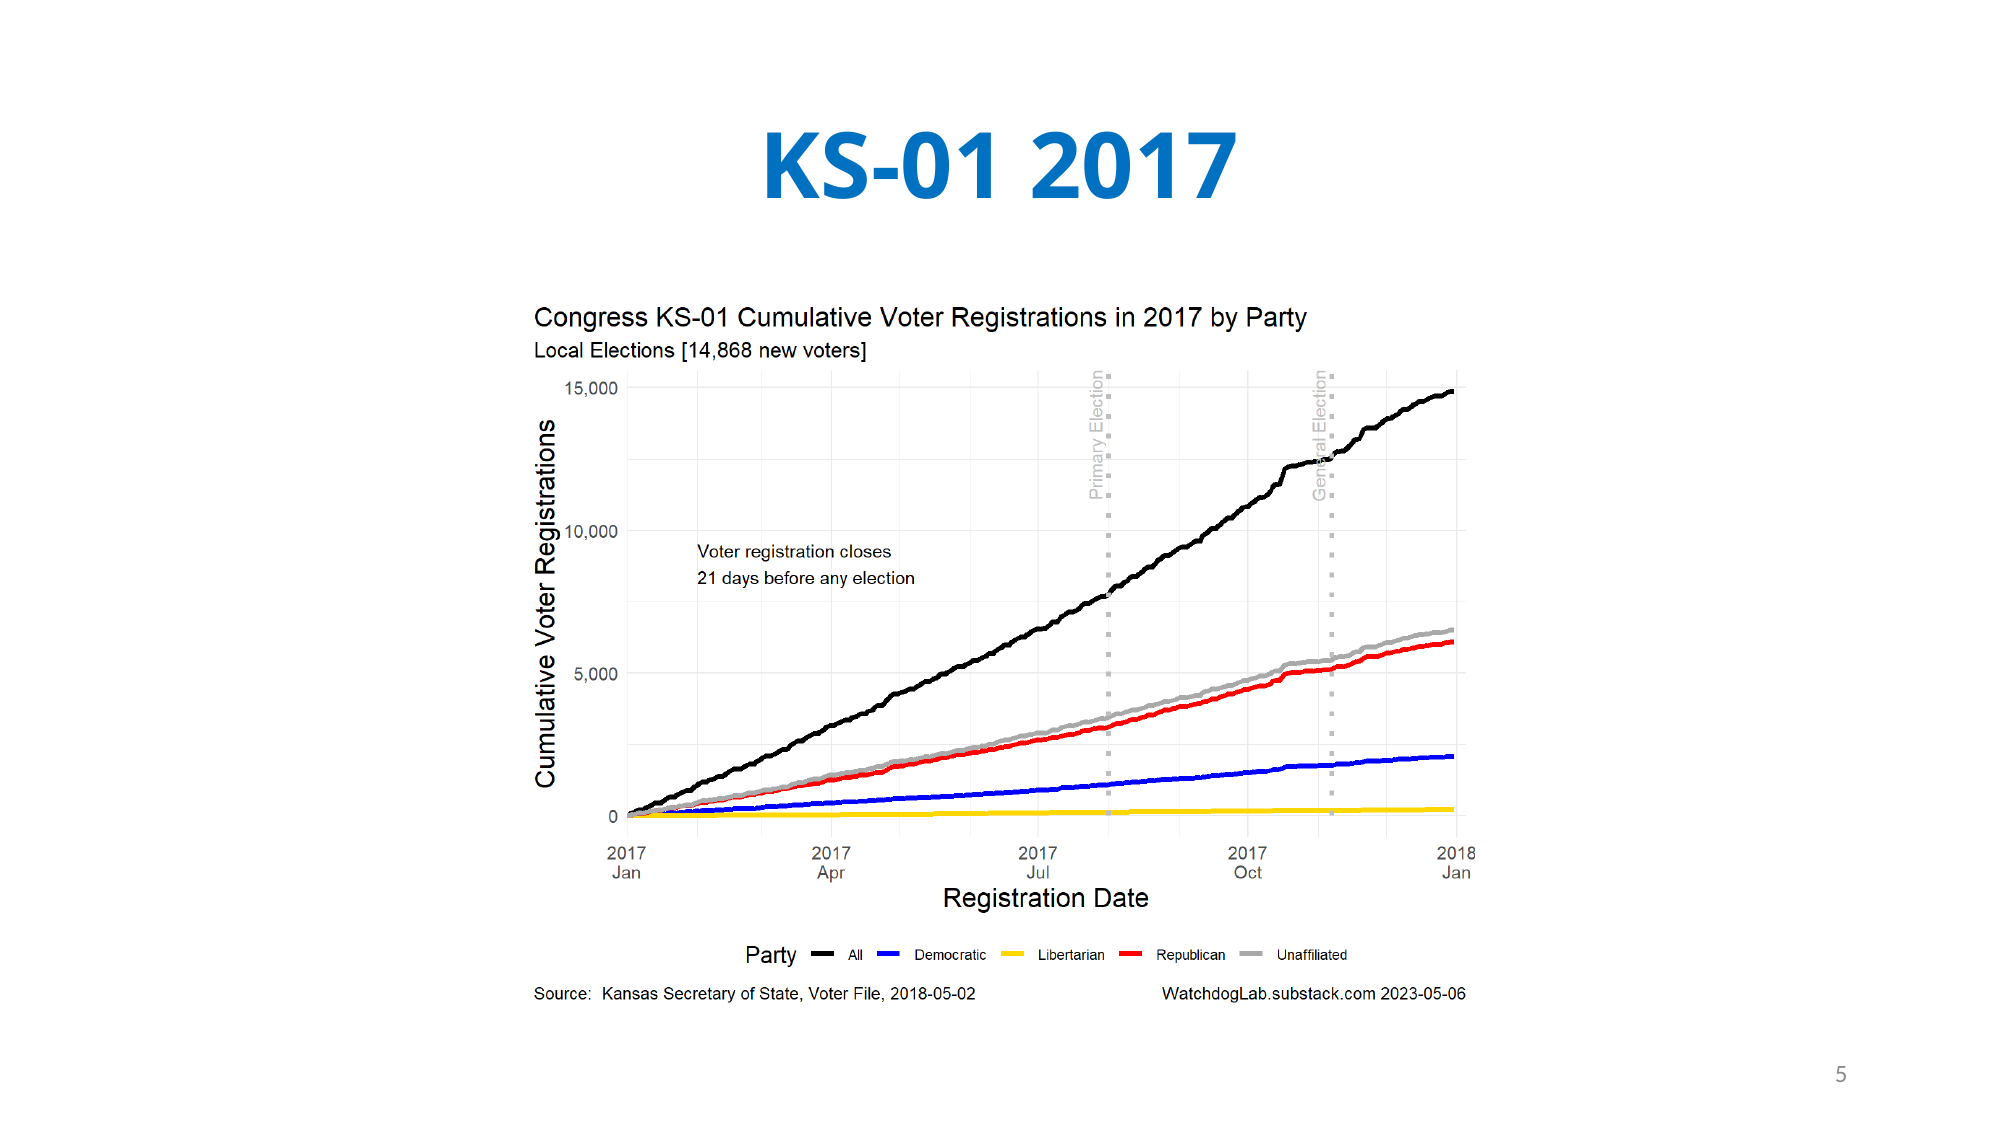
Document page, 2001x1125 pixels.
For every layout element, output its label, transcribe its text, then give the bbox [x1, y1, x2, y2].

slide_number 5 [1412, 1042, 1863, 1103]
title KS-01 2017 [137, 59, 1863, 278]
picture [524, 297, 1475, 1011]
